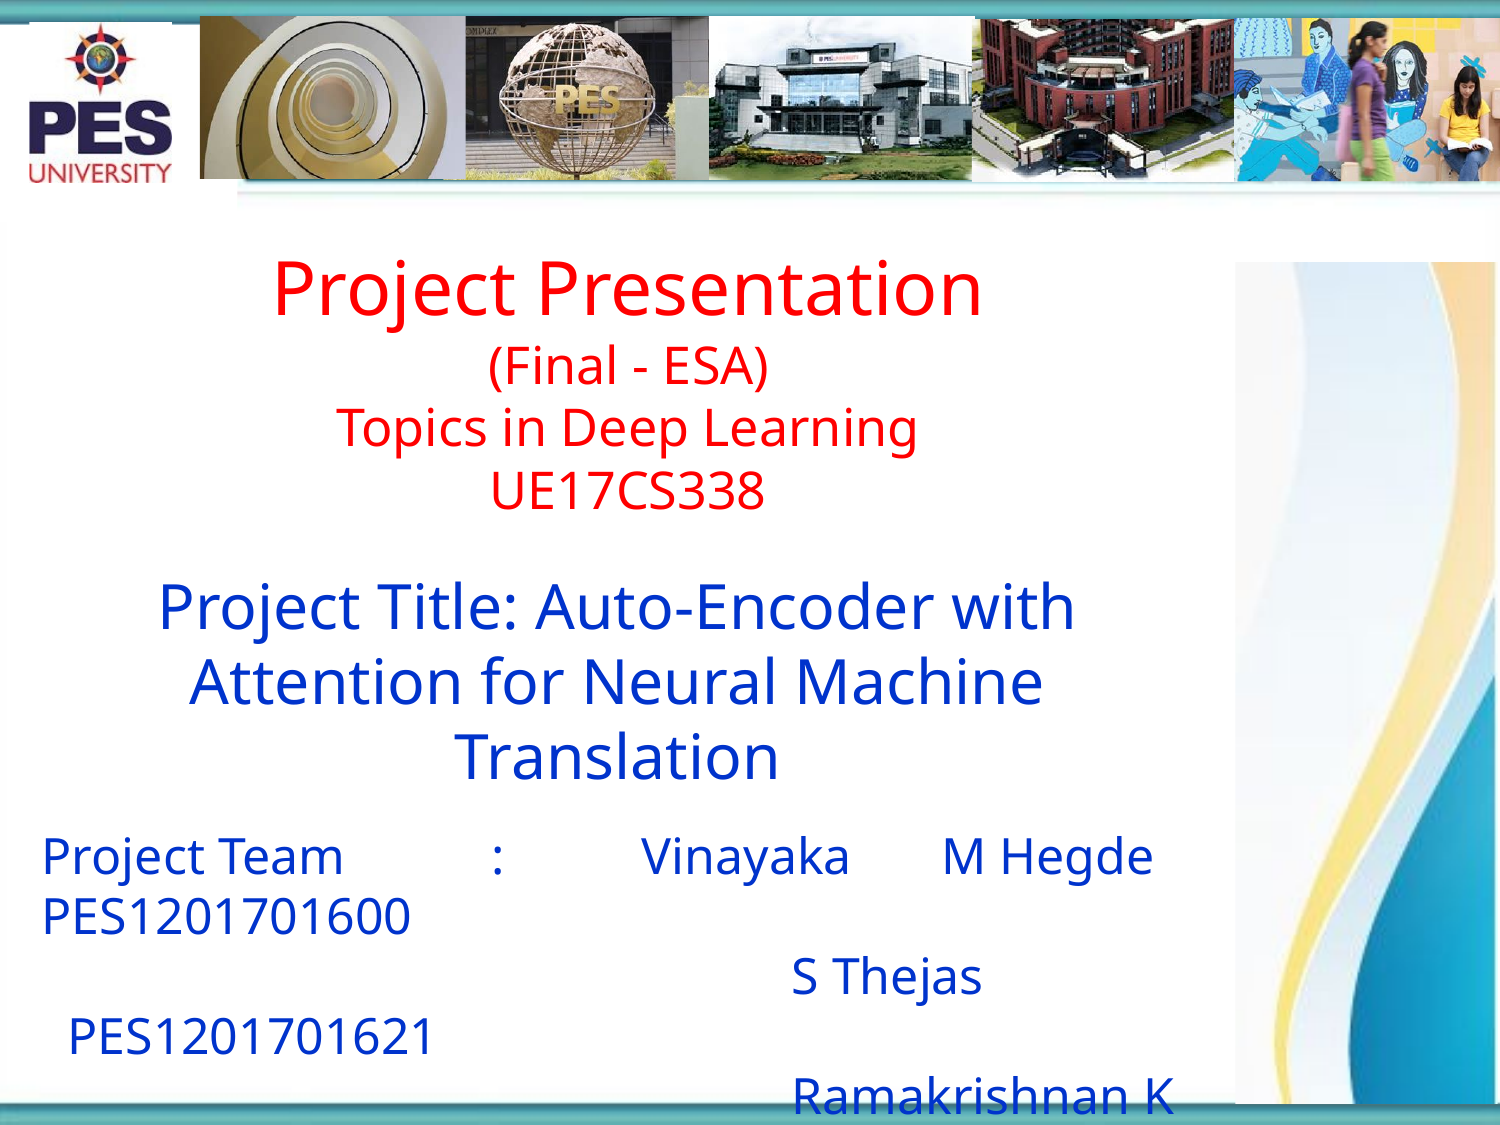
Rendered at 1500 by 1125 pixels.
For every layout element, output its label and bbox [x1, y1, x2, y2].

text_box [0, 0, 1500, 1125]
